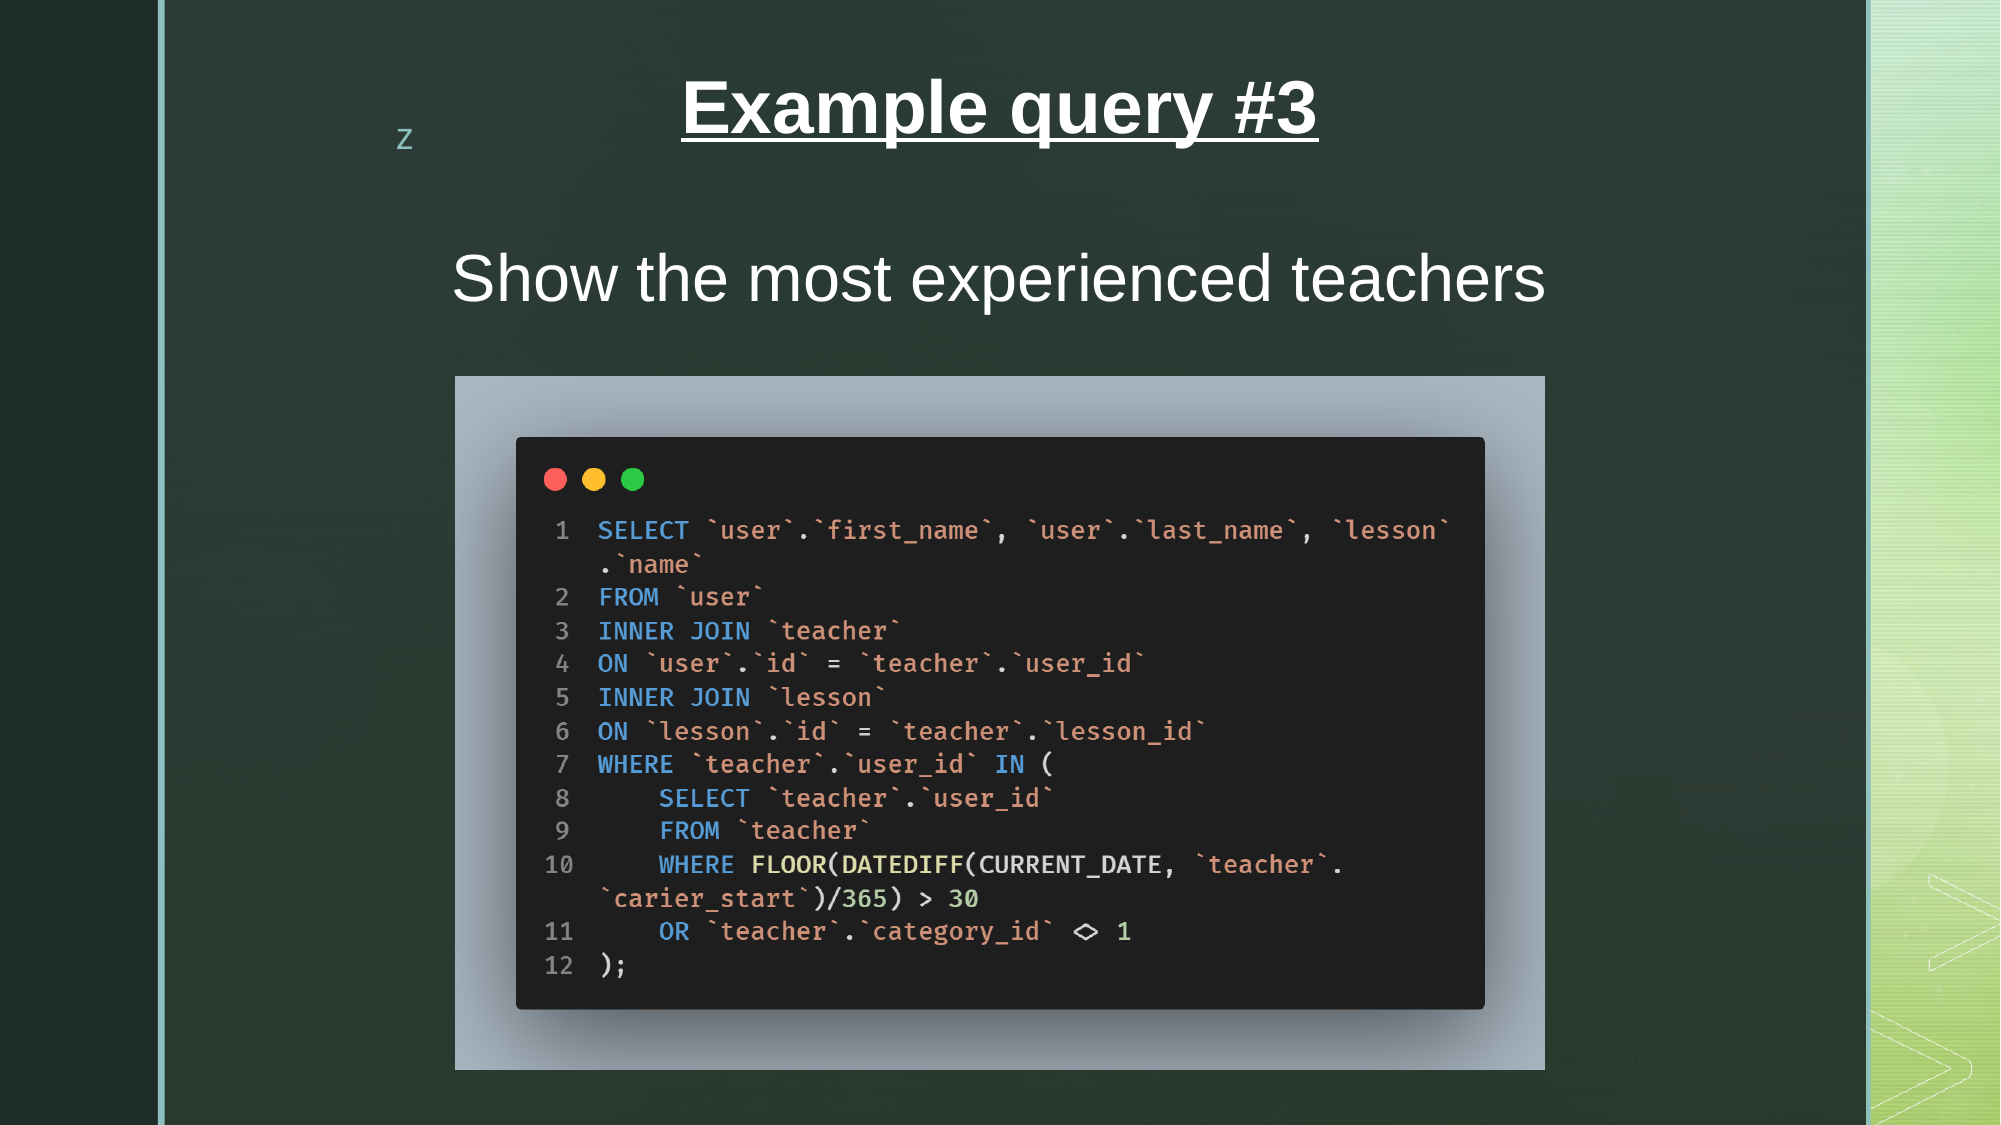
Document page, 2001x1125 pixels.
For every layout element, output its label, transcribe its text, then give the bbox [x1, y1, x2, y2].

picture [1871, 0, 2001, 1125]
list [455, 375, 1545, 1071]
text_box Show the most experienced teachers [282, 227, 1718, 323]
text_box Example query #3 [347, 61, 1653, 175]
